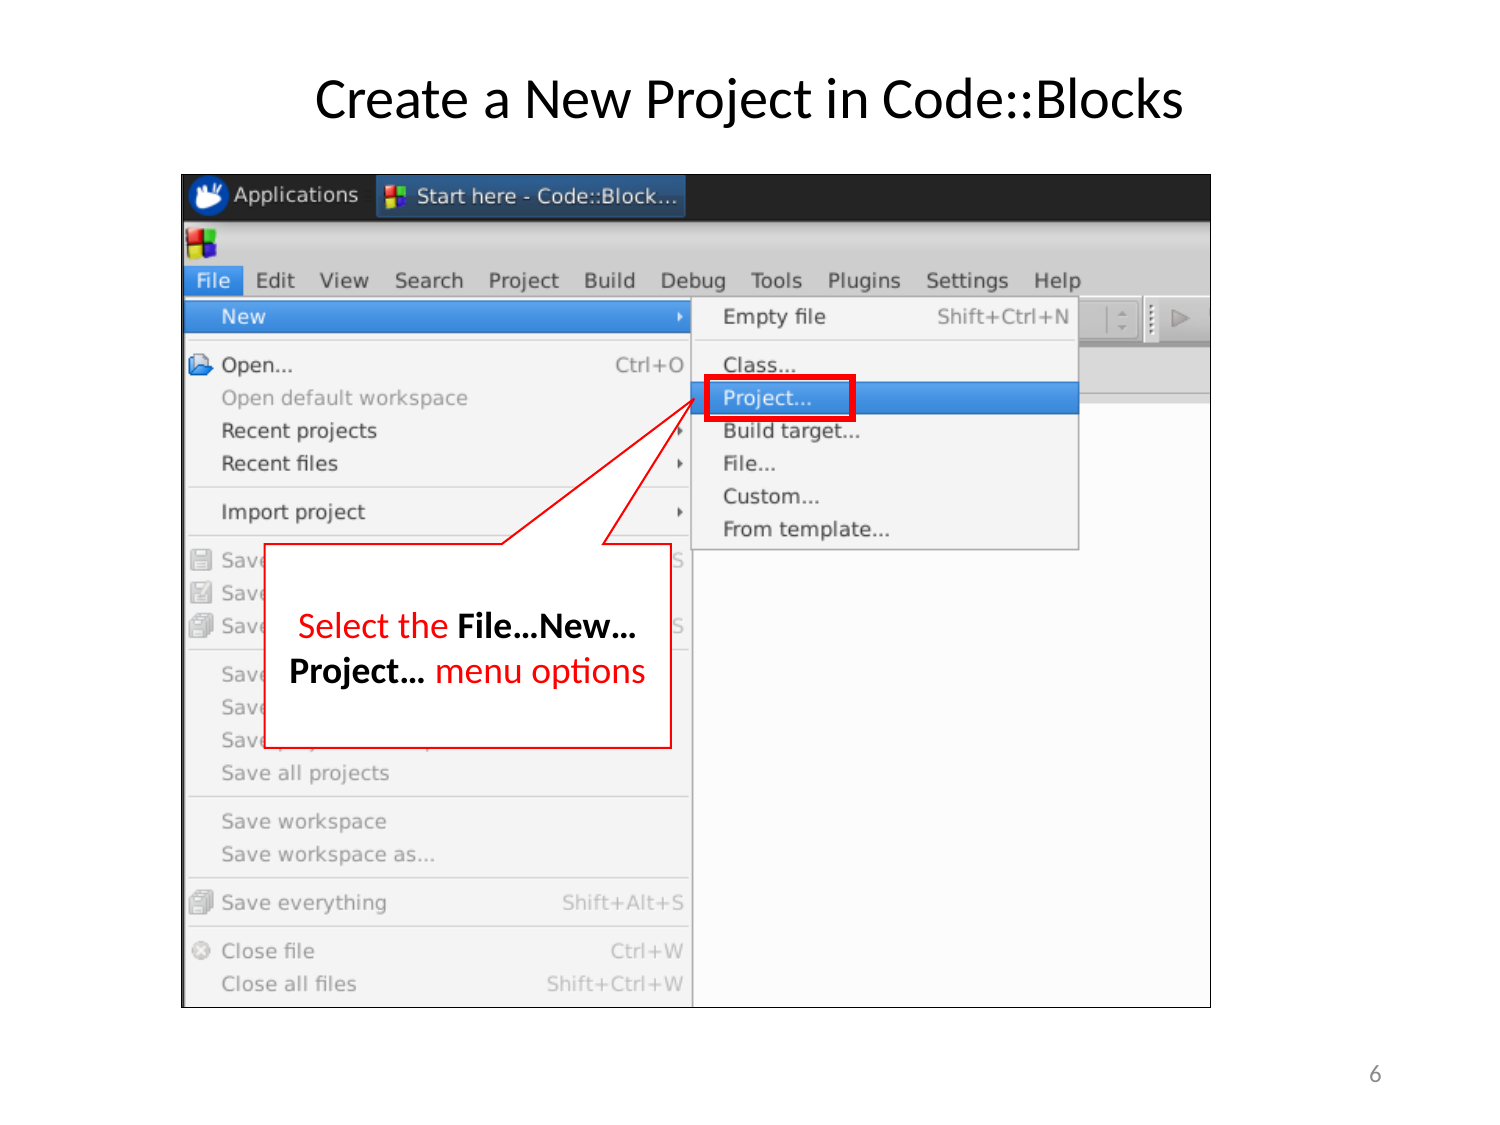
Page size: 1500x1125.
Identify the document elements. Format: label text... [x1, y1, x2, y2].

picture [180, 174, 1211, 1008]
slide_number 6 [1059, 1042, 1397, 1103]
text_box Create a New Project in Code::Blocks [171, 52, 1329, 138]
